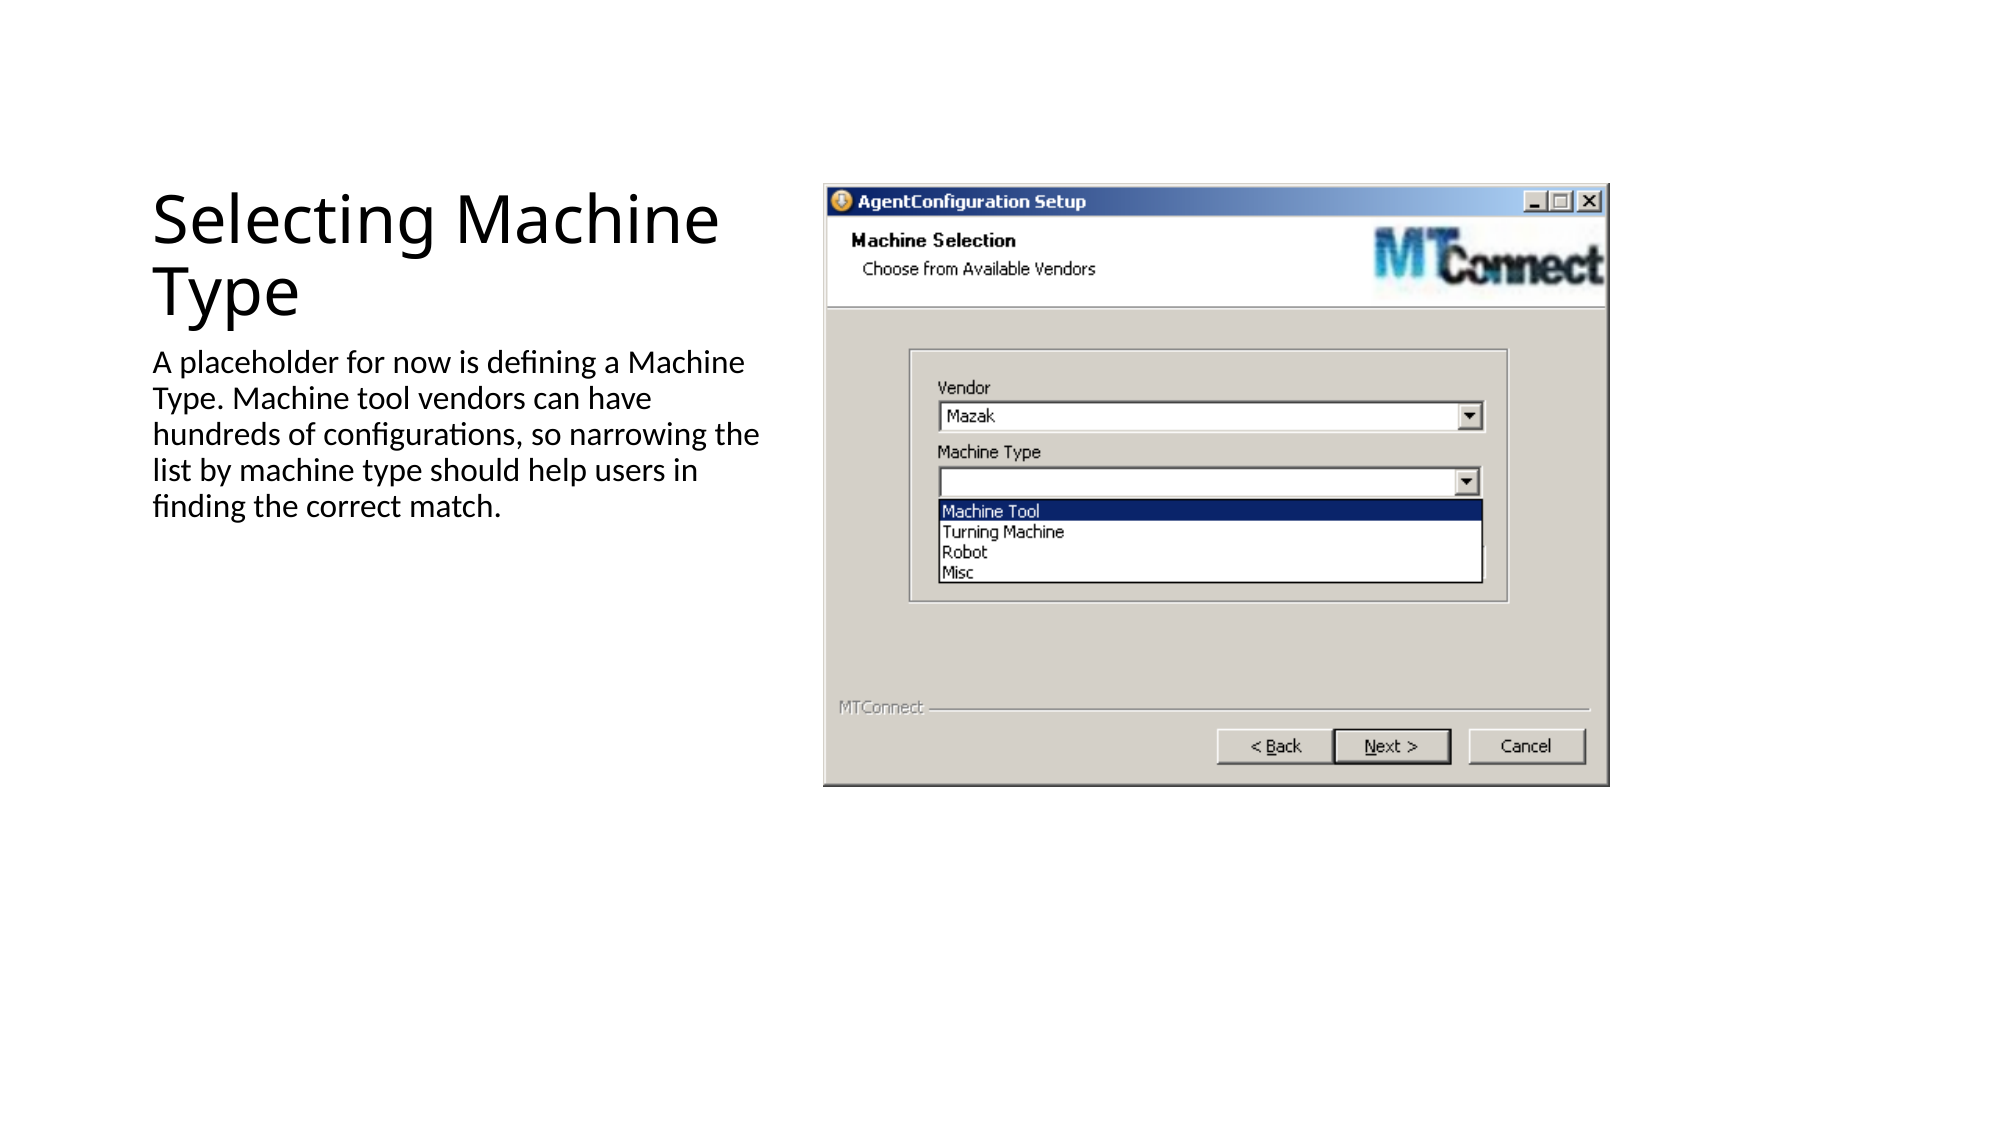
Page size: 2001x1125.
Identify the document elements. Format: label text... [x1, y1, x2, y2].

list A placeholder for now is defining a Machine Type. Machine tool vendors can have hundreds of configurations, so narrowing the list by machine type should help users in finding the correct match. [137, 337, 783, 963]
picture [823, 183, 1610, 787]
title Selecting Machine Type [137, 75, 783, 337]
